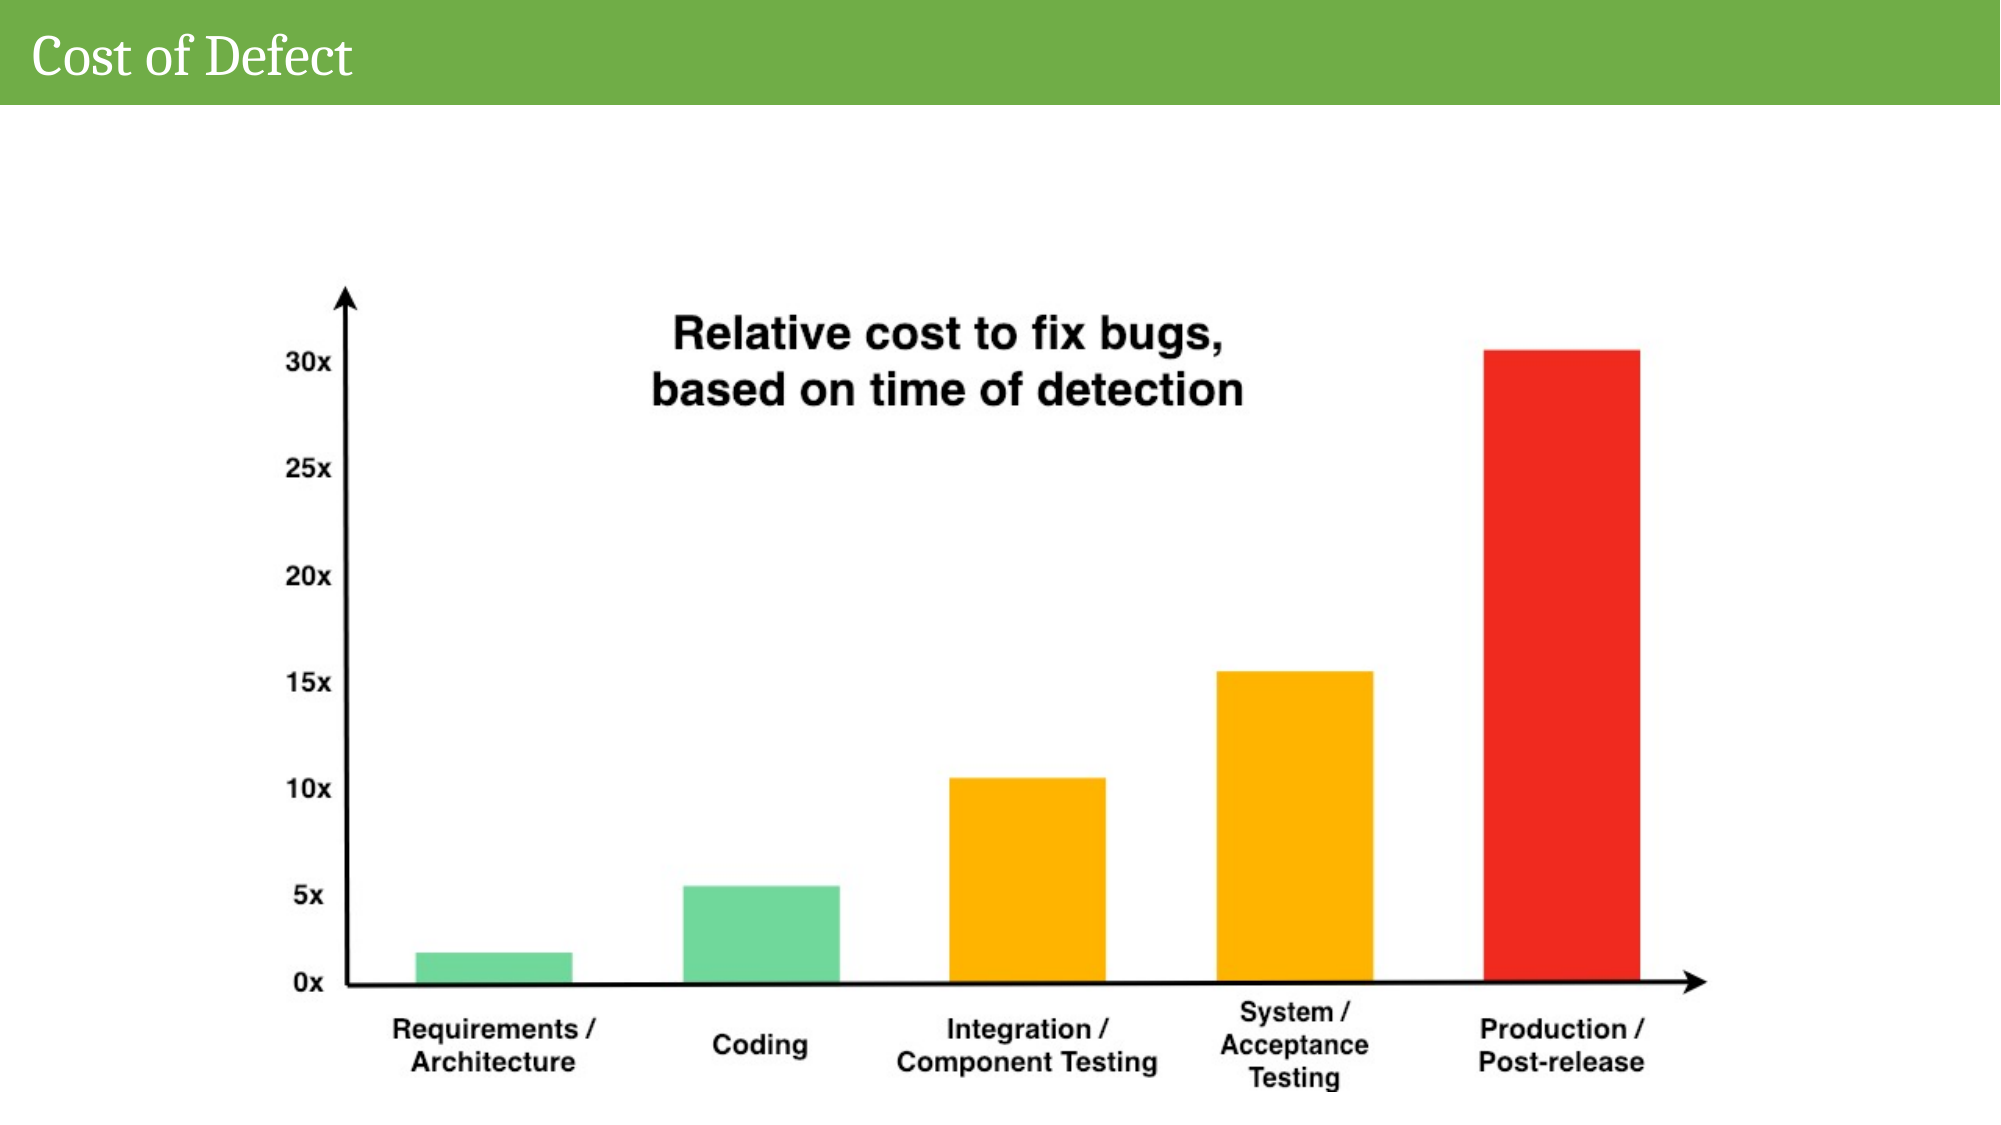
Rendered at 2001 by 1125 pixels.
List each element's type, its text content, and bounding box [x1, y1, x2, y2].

title Cost of Defect [0, 0, 2000, 105]
picture [162, 240, 1864, 1092]
